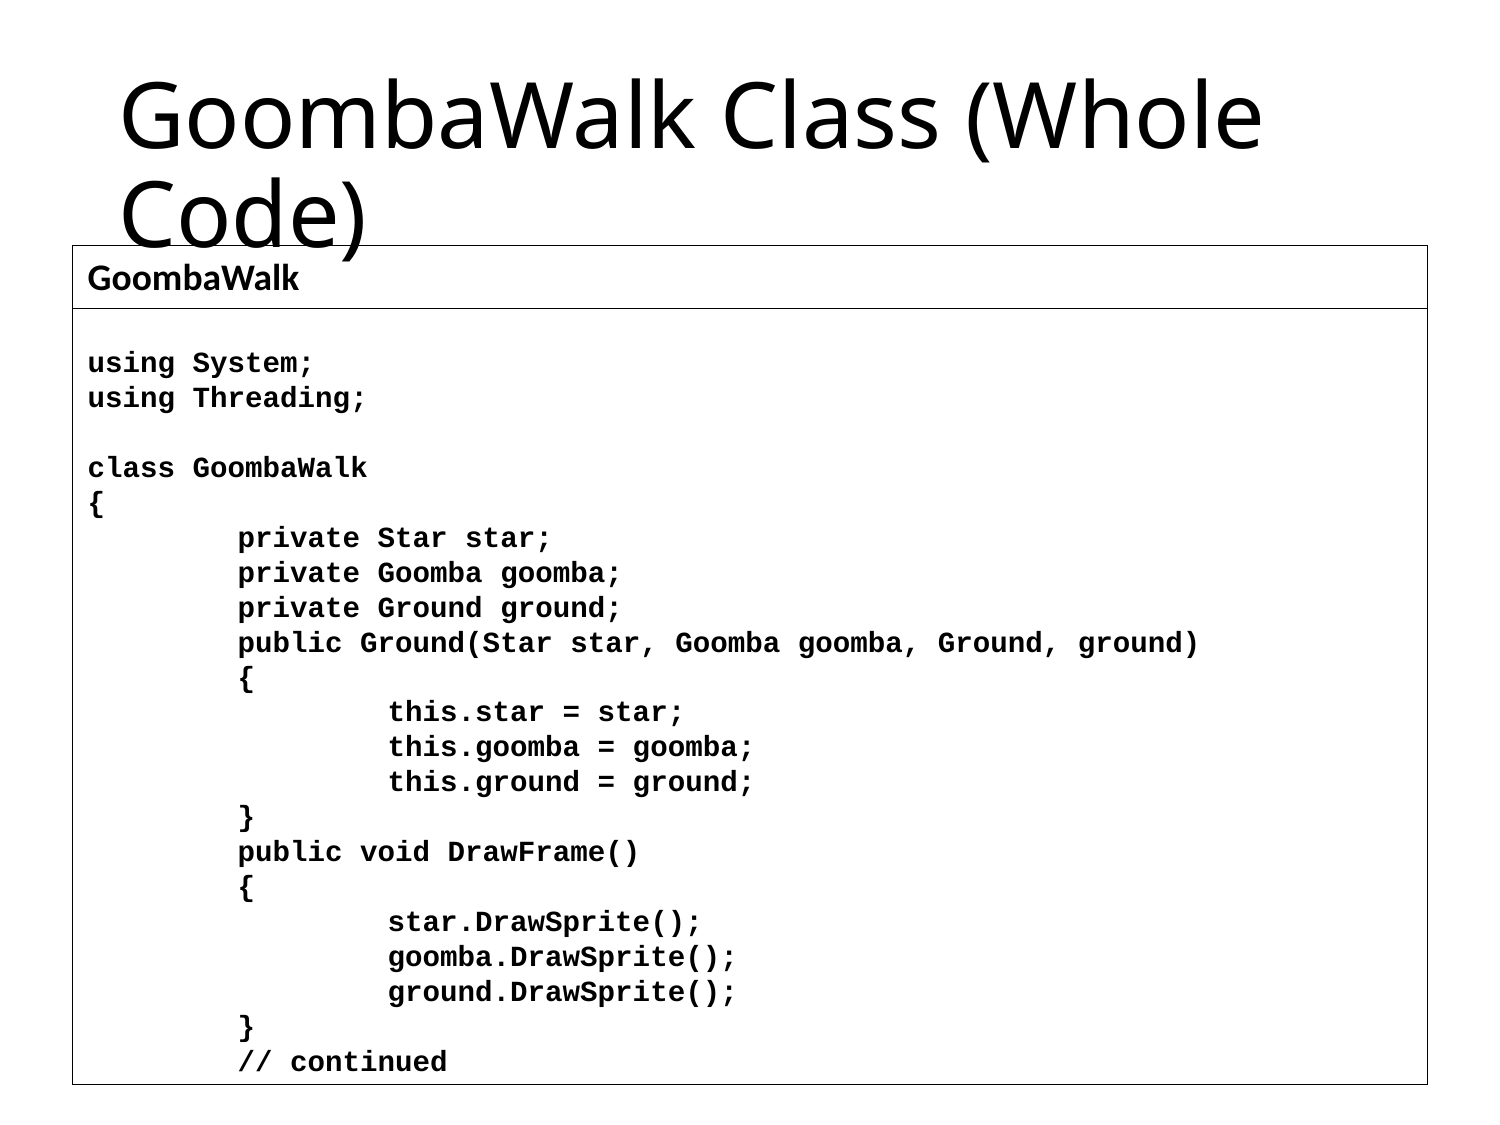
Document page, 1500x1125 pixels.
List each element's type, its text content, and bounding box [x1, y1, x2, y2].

title GoombaWalk Class (Whole Code) [103, 59, 1397, 245]
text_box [72, 245, 1428, 1095]
